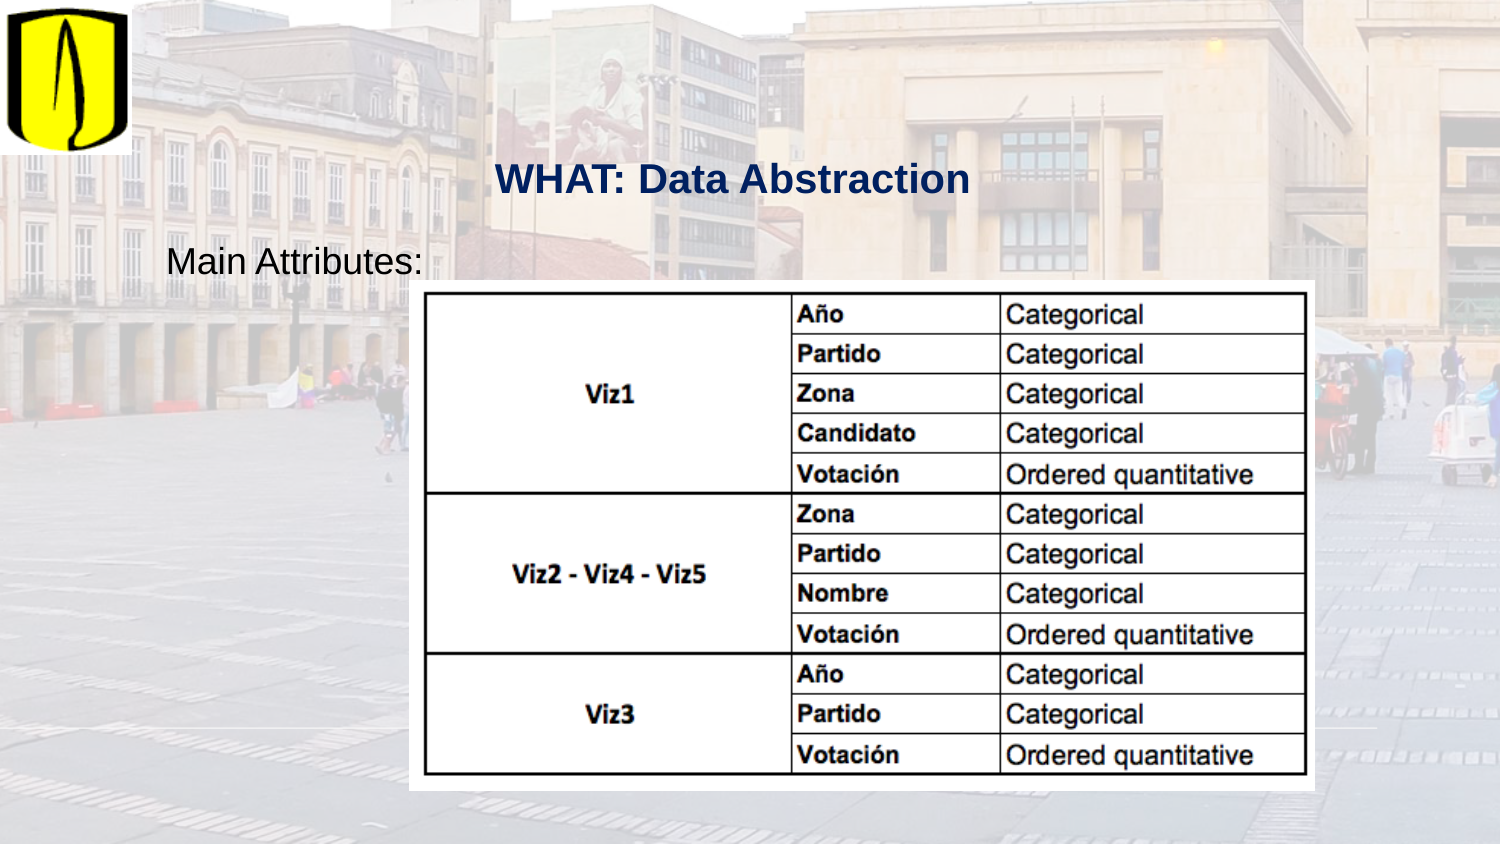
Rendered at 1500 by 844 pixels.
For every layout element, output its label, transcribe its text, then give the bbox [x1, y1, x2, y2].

picture [409, 280, 1316, 792]
picture [0, 0, 132, 155]
text_box WHAT: Data Abstraction Main Attributes: [150, 144, 1315, 281]
